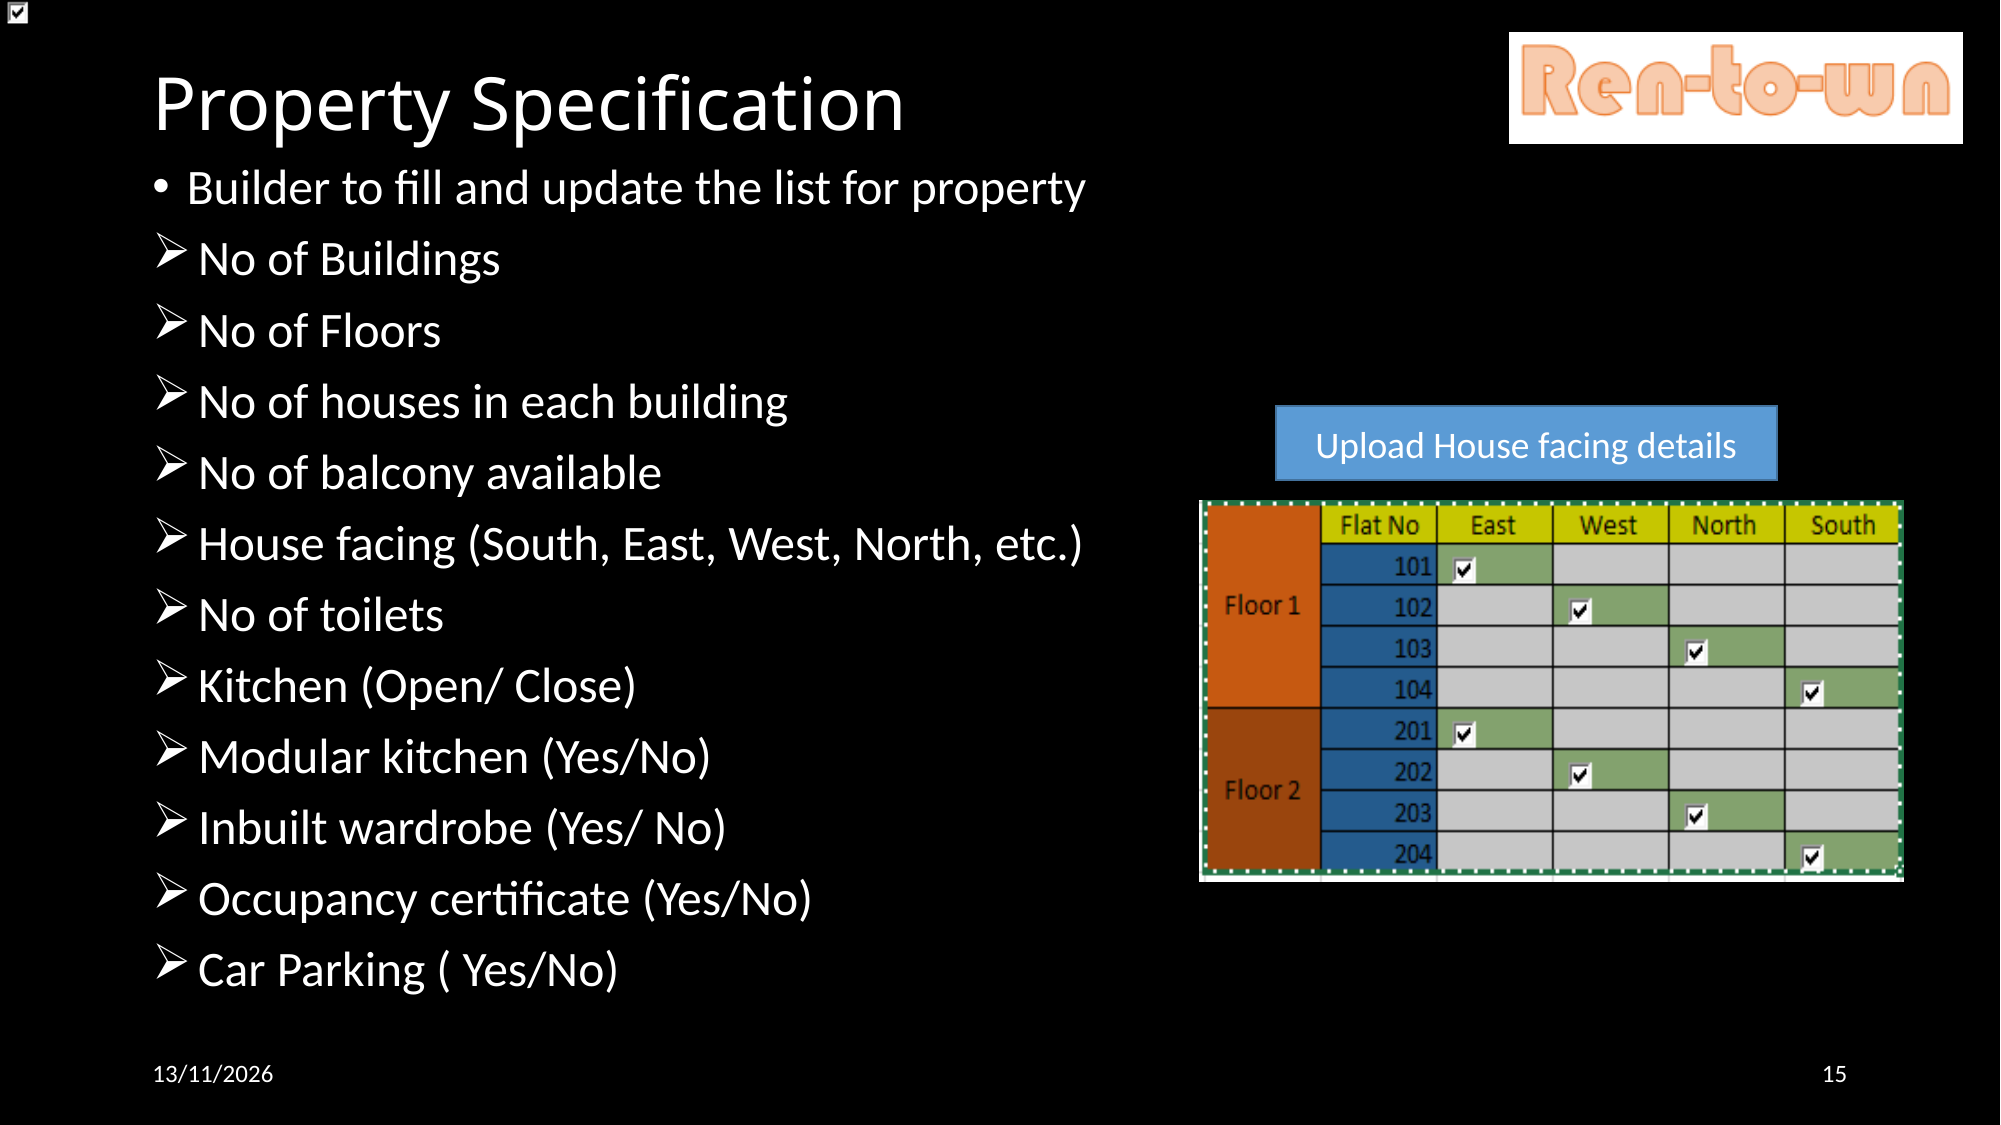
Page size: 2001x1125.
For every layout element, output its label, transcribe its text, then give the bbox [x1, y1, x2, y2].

slide_number 15 [1412, 1042, 1863, 1103]
picture [1509, 32, 1963, 144]
text_box Upload House facing details [1275, 405, 1778, 481]
picture [1199, 500, 1904, 882]
title Property Specification [137, 59, 1863, 154]
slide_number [137, 1042, 588, 1103]
picture [0, 0, 83, 27]
list Builder to fill and update the list for property No of Buildings No of Floors No of houses in each building No of balcony available House facing (South, East, West, North, etc.) No of toilets Kitchen (Open/ Close) Modular kitchen (Yes/No) Inbuilt wardrobe (Yes/ No) Occupancy certificate (Yes/No) Car Parking ( Yes/No) [137, 154, 1932, 1014]
